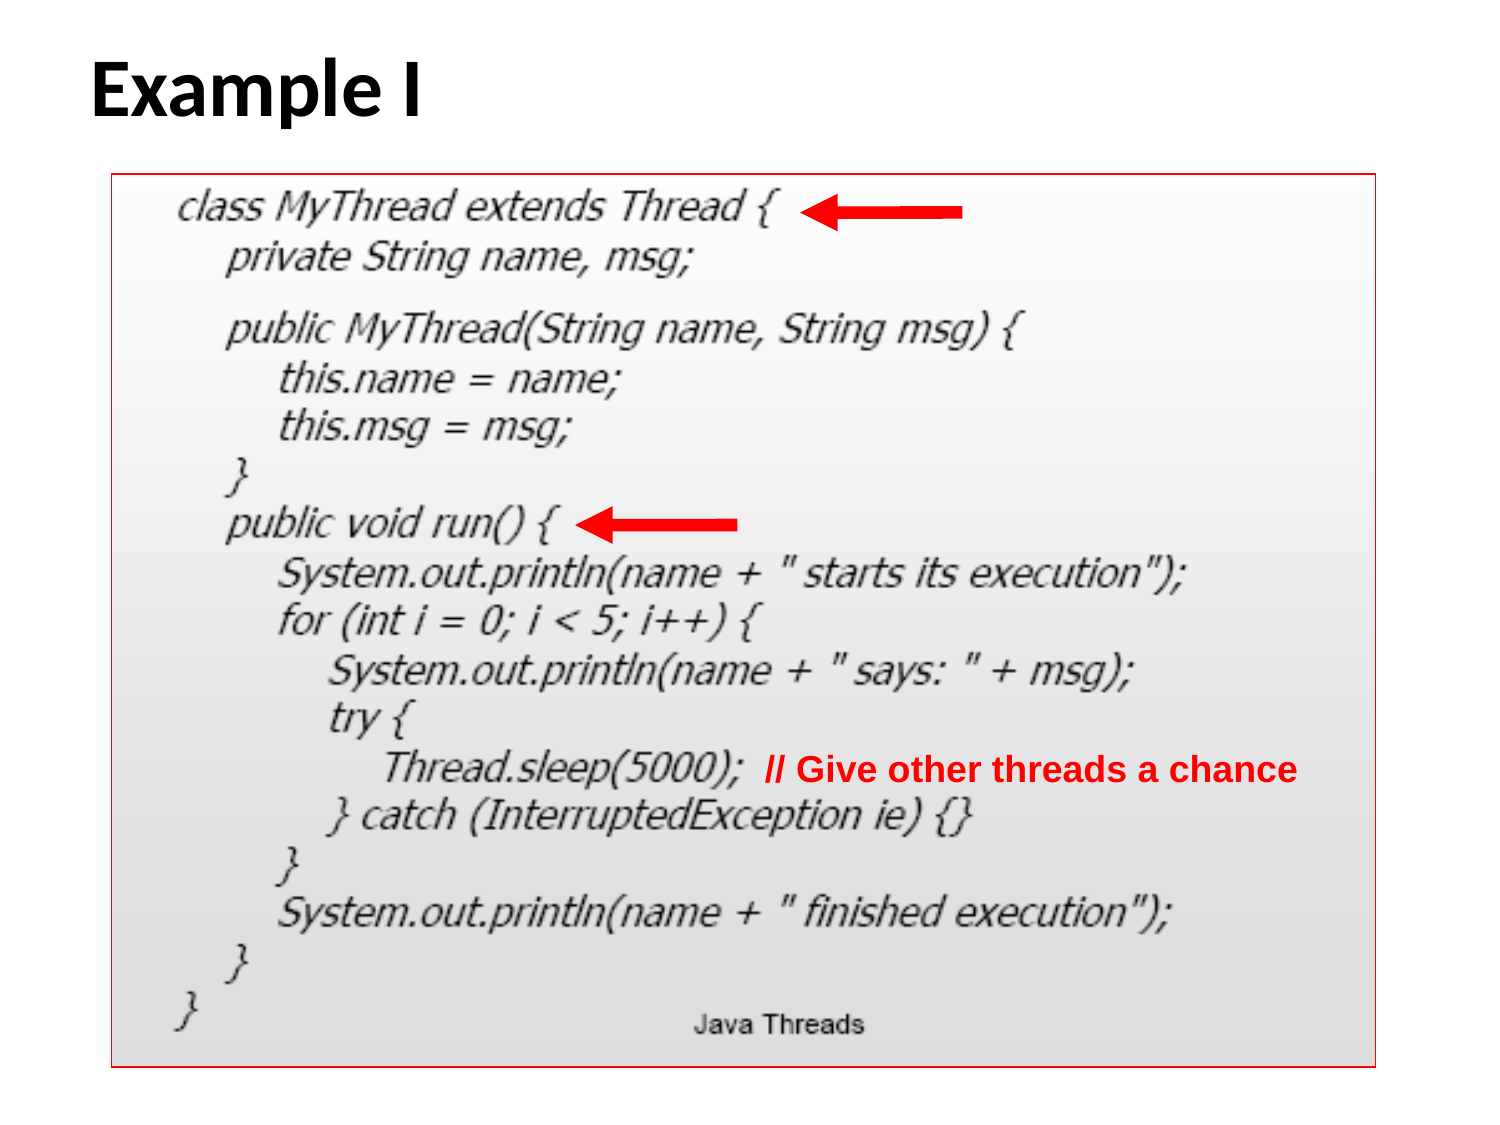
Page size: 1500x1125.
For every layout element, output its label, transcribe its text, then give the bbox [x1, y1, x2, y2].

text_box [97, 166, 128, 227]
title Example I [75, 37, 1425, 143]
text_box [112, 174, 1375, 1067]
